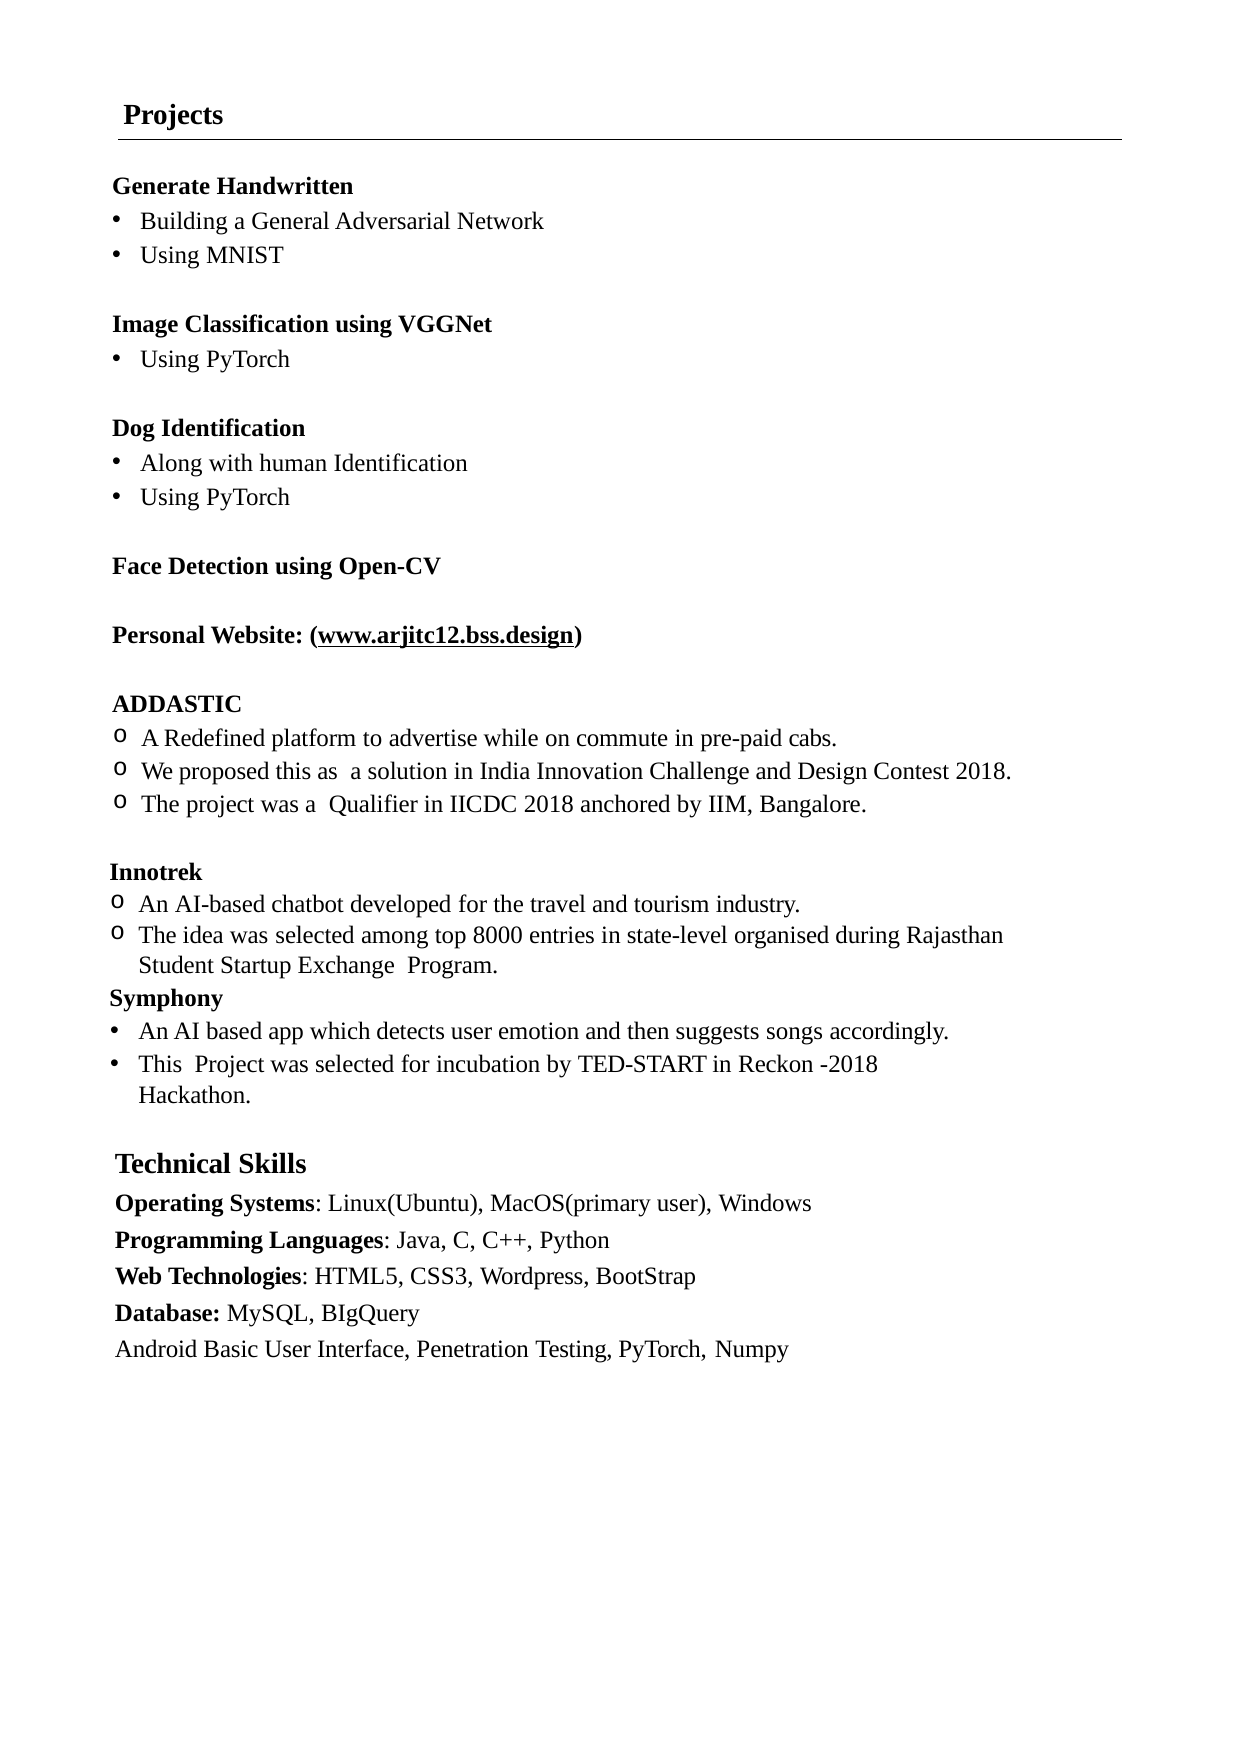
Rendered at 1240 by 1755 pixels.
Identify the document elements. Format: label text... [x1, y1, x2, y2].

text_box Projects Generate Handwritten Building a General Adversarial Network Using MNIST Image Classification using VGGNet Using PyTorch Dog Identification Along with human Identification Using PyTorch Face Detection using Open-CV Personal Website: (www.arjitc12.bss.design) ADDASTIC A Redefined platform to advertise while on commute in pre-paid cabs. We proposed this as a solution in India Innovation Challenge and Design Contest 2018. The project was a Qualifier in IICDC 2018 anchored by IIM, Bangalore. [109, 88, 1020, 851]
text_box Innotrek An AI-based chatbot developed for the travel and tourism industry. The idea was selected among top 8000 entries in state-level organised during Rajasthan Student Startup Exchange Program. Symphony An AI based app which detects user emotion and then suggests songs accordingly. This Project was selected for incubation by TED-START in Reckon -2018 Hackathon. [107, 853, 1028, 1109]
text_box Technical Skills Operating Systems: Linux(Ubuntu), MacOS(primary user), Windows Programming Languages: Java, C, C++, Python Web Technologies: HTML5, CSS3, Wordpress, BootStrap Database: MySQL, BIgQuery Android Basic User Interface, Penetration Testing, PyTorch, Numpy [112, 1135, 1122, 1362]
